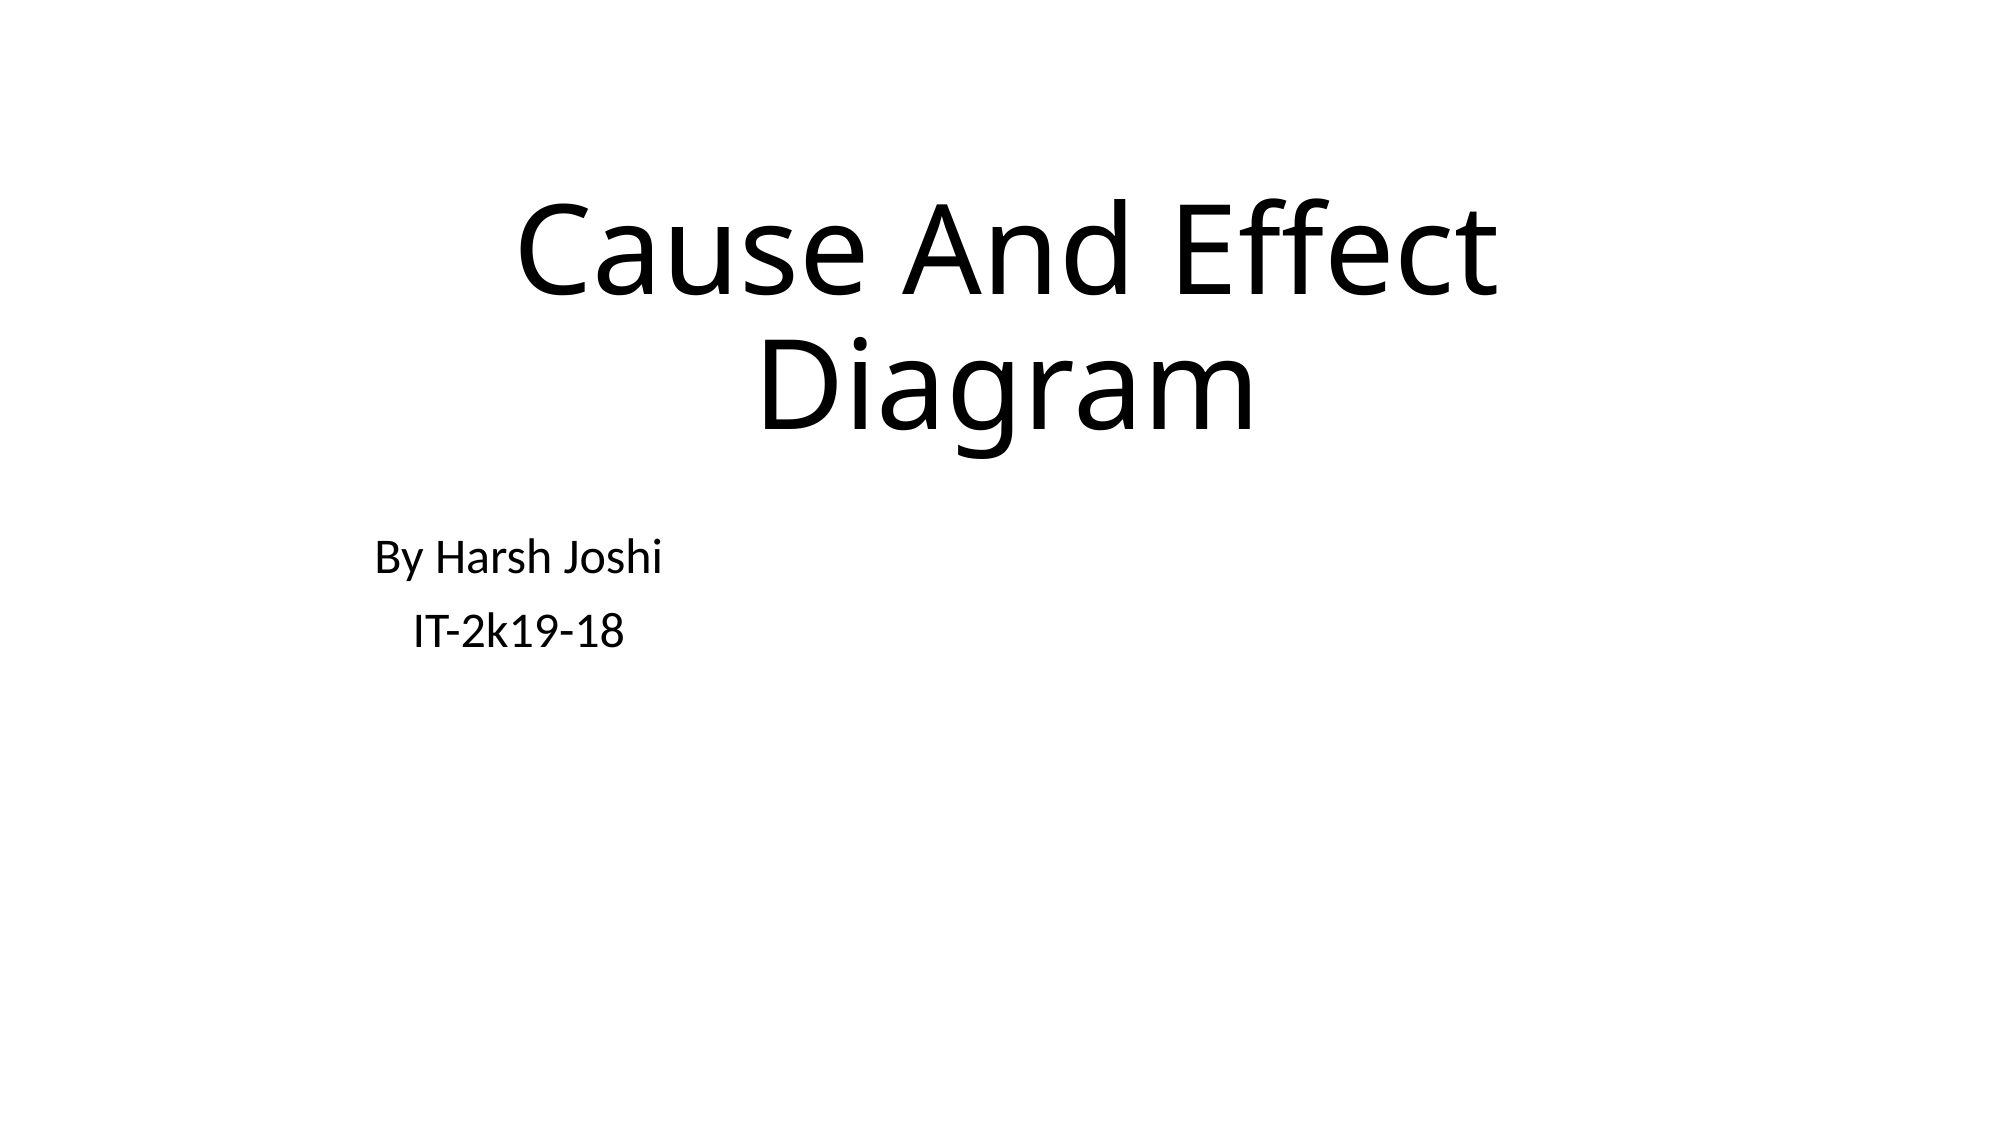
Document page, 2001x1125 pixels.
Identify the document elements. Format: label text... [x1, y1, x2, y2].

title Cause And Effect Diagram [256, 72, 1757, 465]
subtitle By Harsh Joshi IT-2k19-18 [202, 522, 836, 794]
